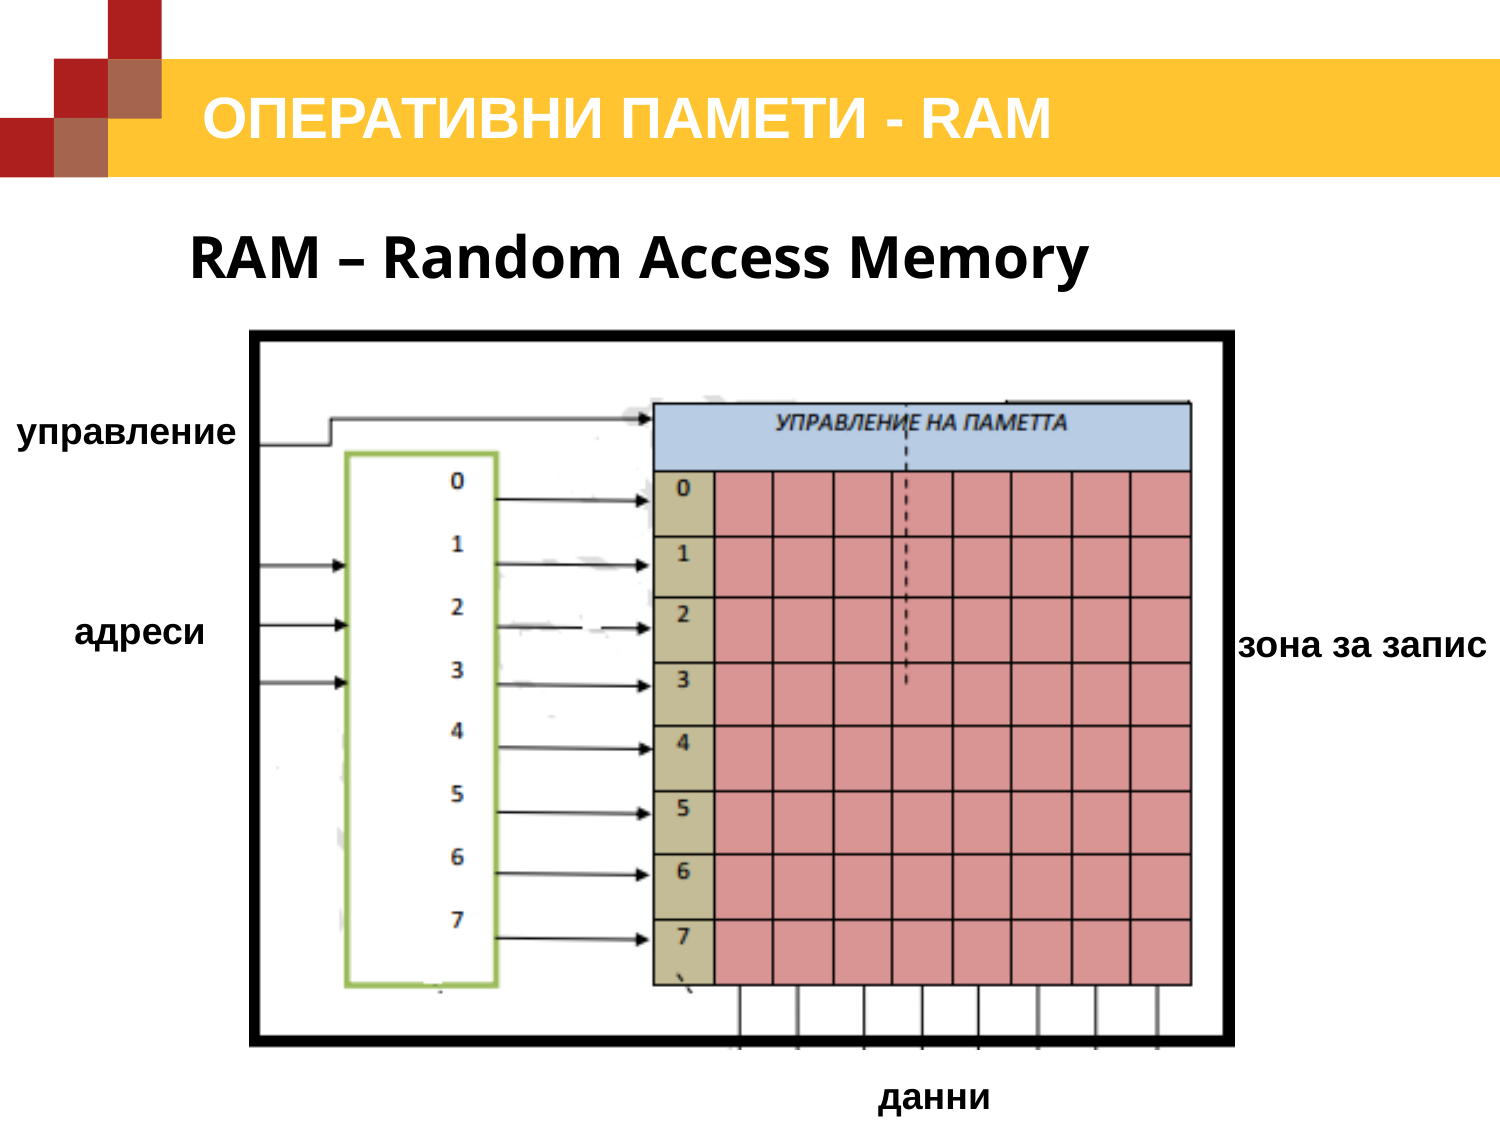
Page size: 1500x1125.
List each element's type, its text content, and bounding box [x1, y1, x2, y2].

text_box адреси [59, 599, 221, 660]
text_box управление [1, 399, 244, 460]
list RAM – Random Access Memory [112, 212, 1463, 363]
text_box зона за запис [1238, 612, 1500, 673]
picture [249, 319, 1235, 1051]
title ОПЕРАТИВНИ ПАМЕТИ - RAM [187, 74, 1401, 156]
text_box данни [863, 1064, 1007, 1125]
